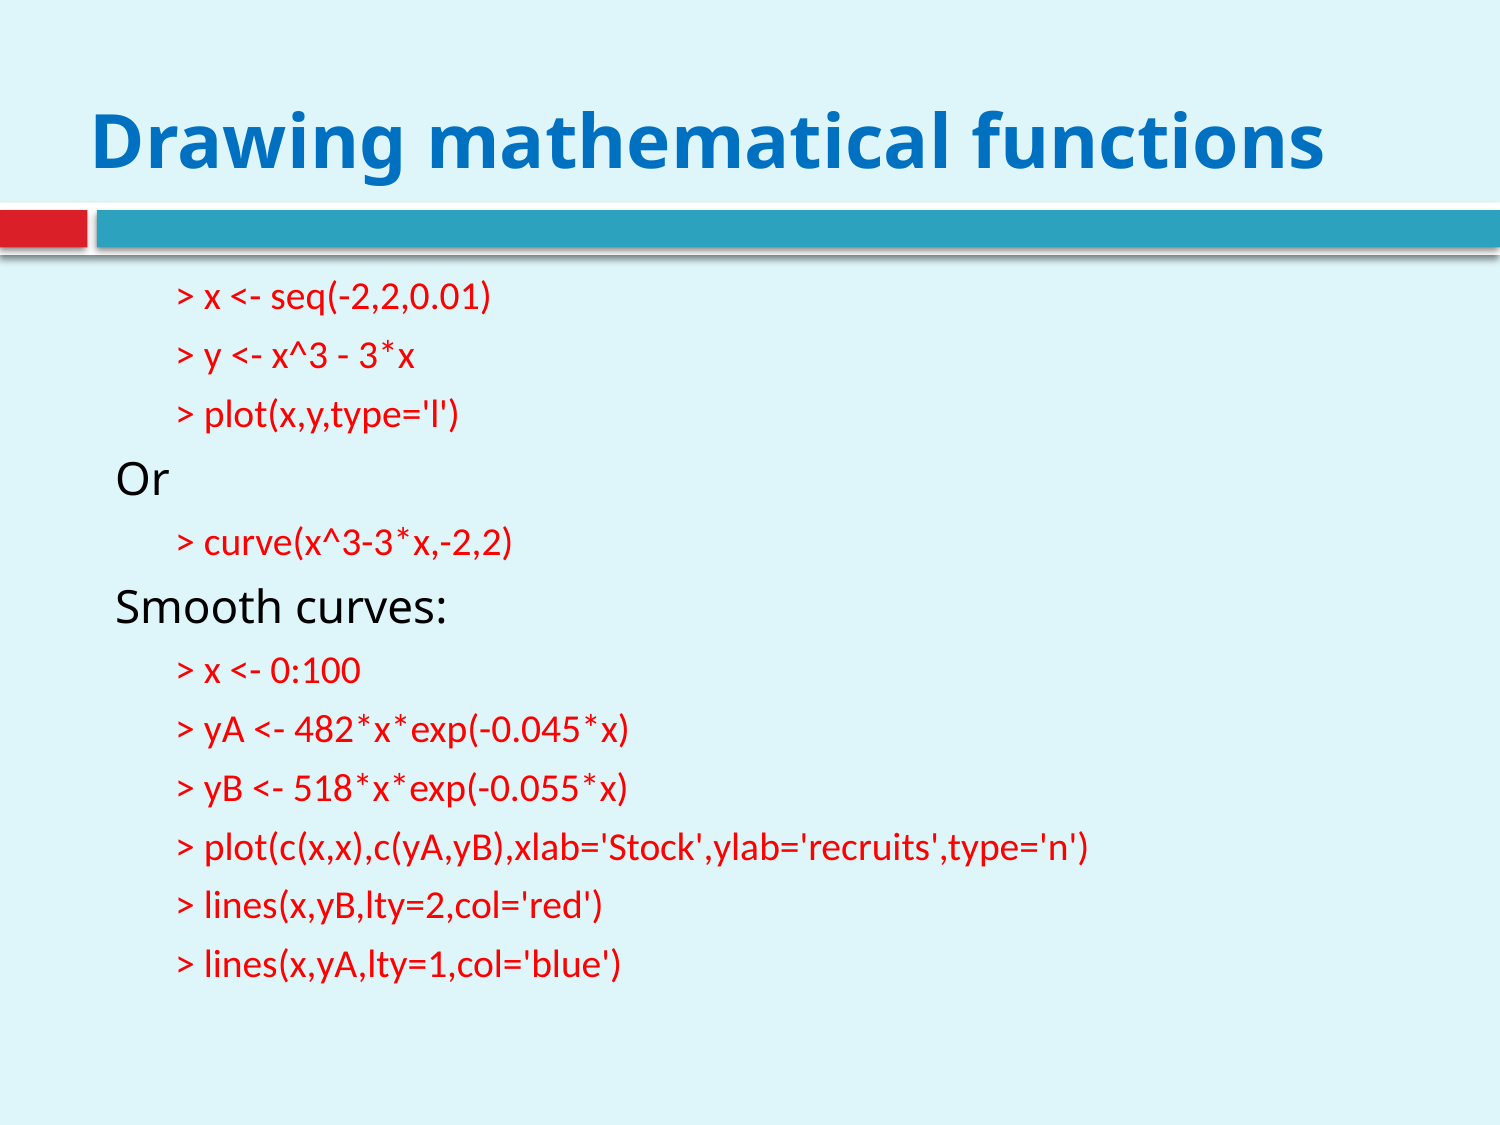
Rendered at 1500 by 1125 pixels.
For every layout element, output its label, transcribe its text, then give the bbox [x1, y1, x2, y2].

list > x <- seq(-2,2,0.01) > y <- x^3 - 3*x > plot(x,y,type='l') Or > curve(x^3-3*x,-2,2) Smooth curves: > x <- 0:100 > yA <- 482*x*exp(-0.045*x) > yB <- 518*x*exp(-0.055*x) > plot(c(x,x),c(yA,yB),xlab='Stock',ylab='recruits',type='n') > lines(x,yB,lty=2,col='red') > lines(x,yA,lty=1,col='blue') [100, 262, 1438, 1000]
title Drawing mathematical functions [75, 45, 1425, 233]
